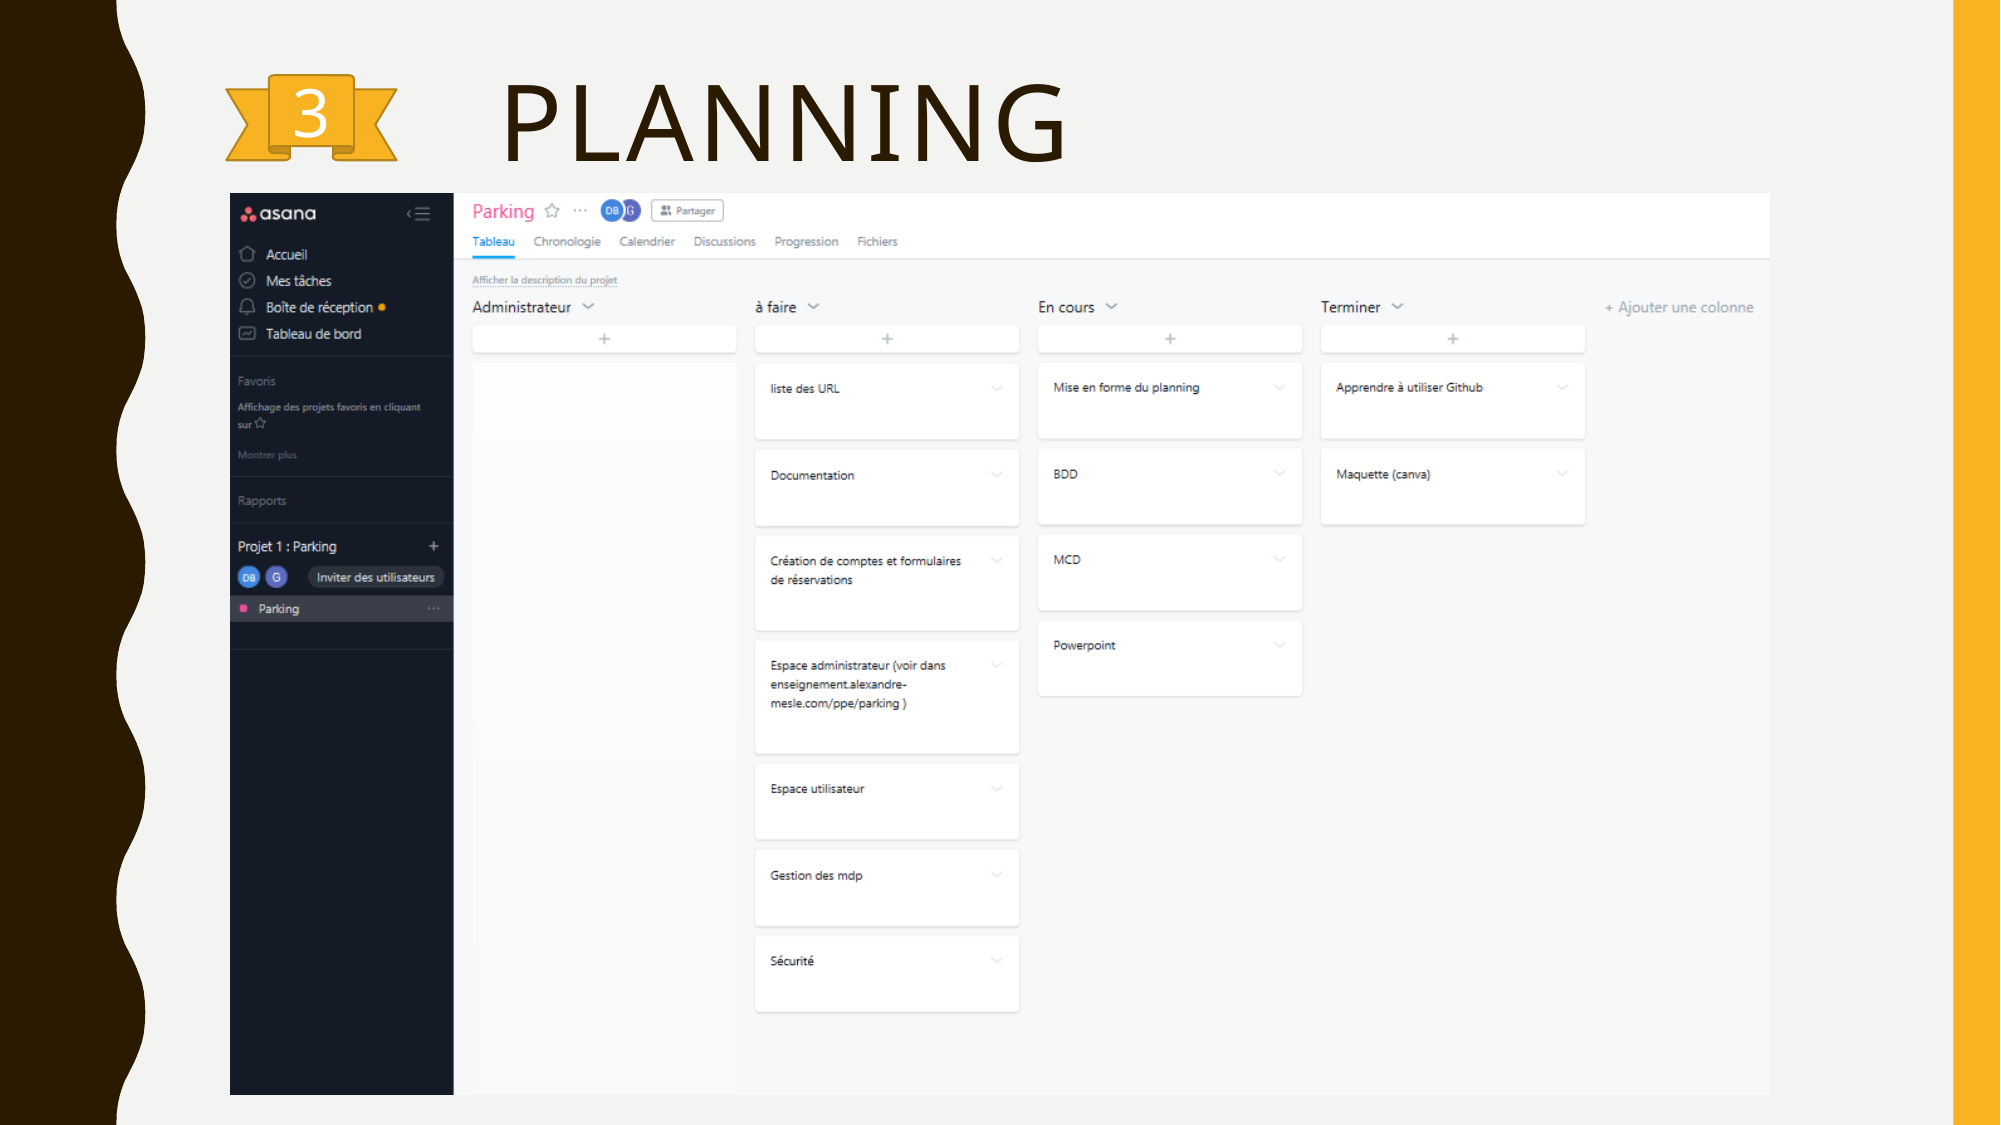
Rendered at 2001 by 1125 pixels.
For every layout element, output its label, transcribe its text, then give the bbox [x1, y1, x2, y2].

title planning [205, 62, 1875, 308]
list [230, 193, 1770, 1095]
text_box 3 [225, 74, 398, 162]
